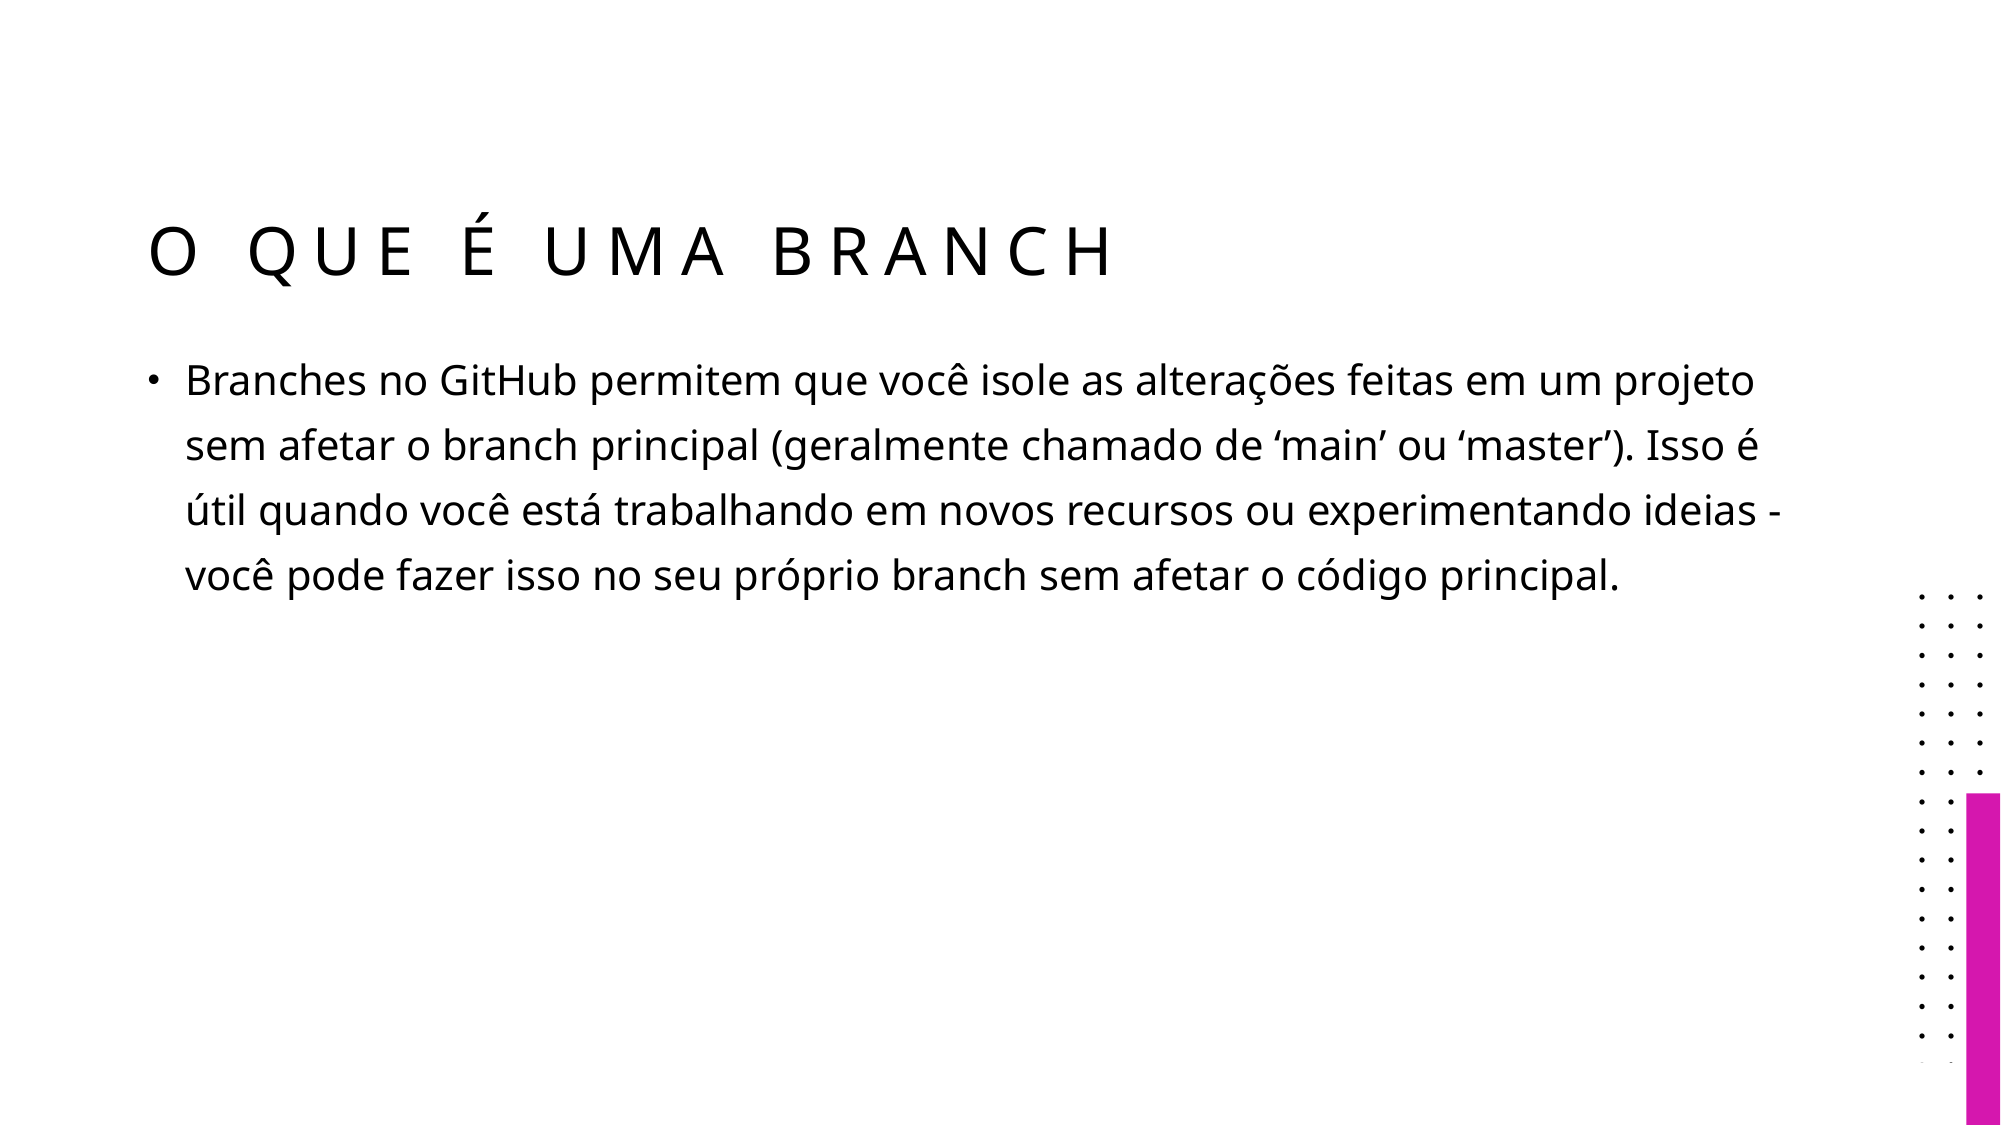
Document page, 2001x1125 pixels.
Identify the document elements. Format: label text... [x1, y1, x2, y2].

list Branches no GitHub permitem que você isole as alterações feitas em um projeto sem afetar o branch principal (geralmente chamado de ‘main’ ou ‘master’). Isso é útil quando você está trabalhando em novos recursos ou experimentando ideias - você pode fazer isso no seu próprio branch sem afetar o código principal. [132, 331, 1832, 1007]
picture [1907, 582, 1994, 1064]
title O que é uma Branch [132, 59, 1832, 296]
